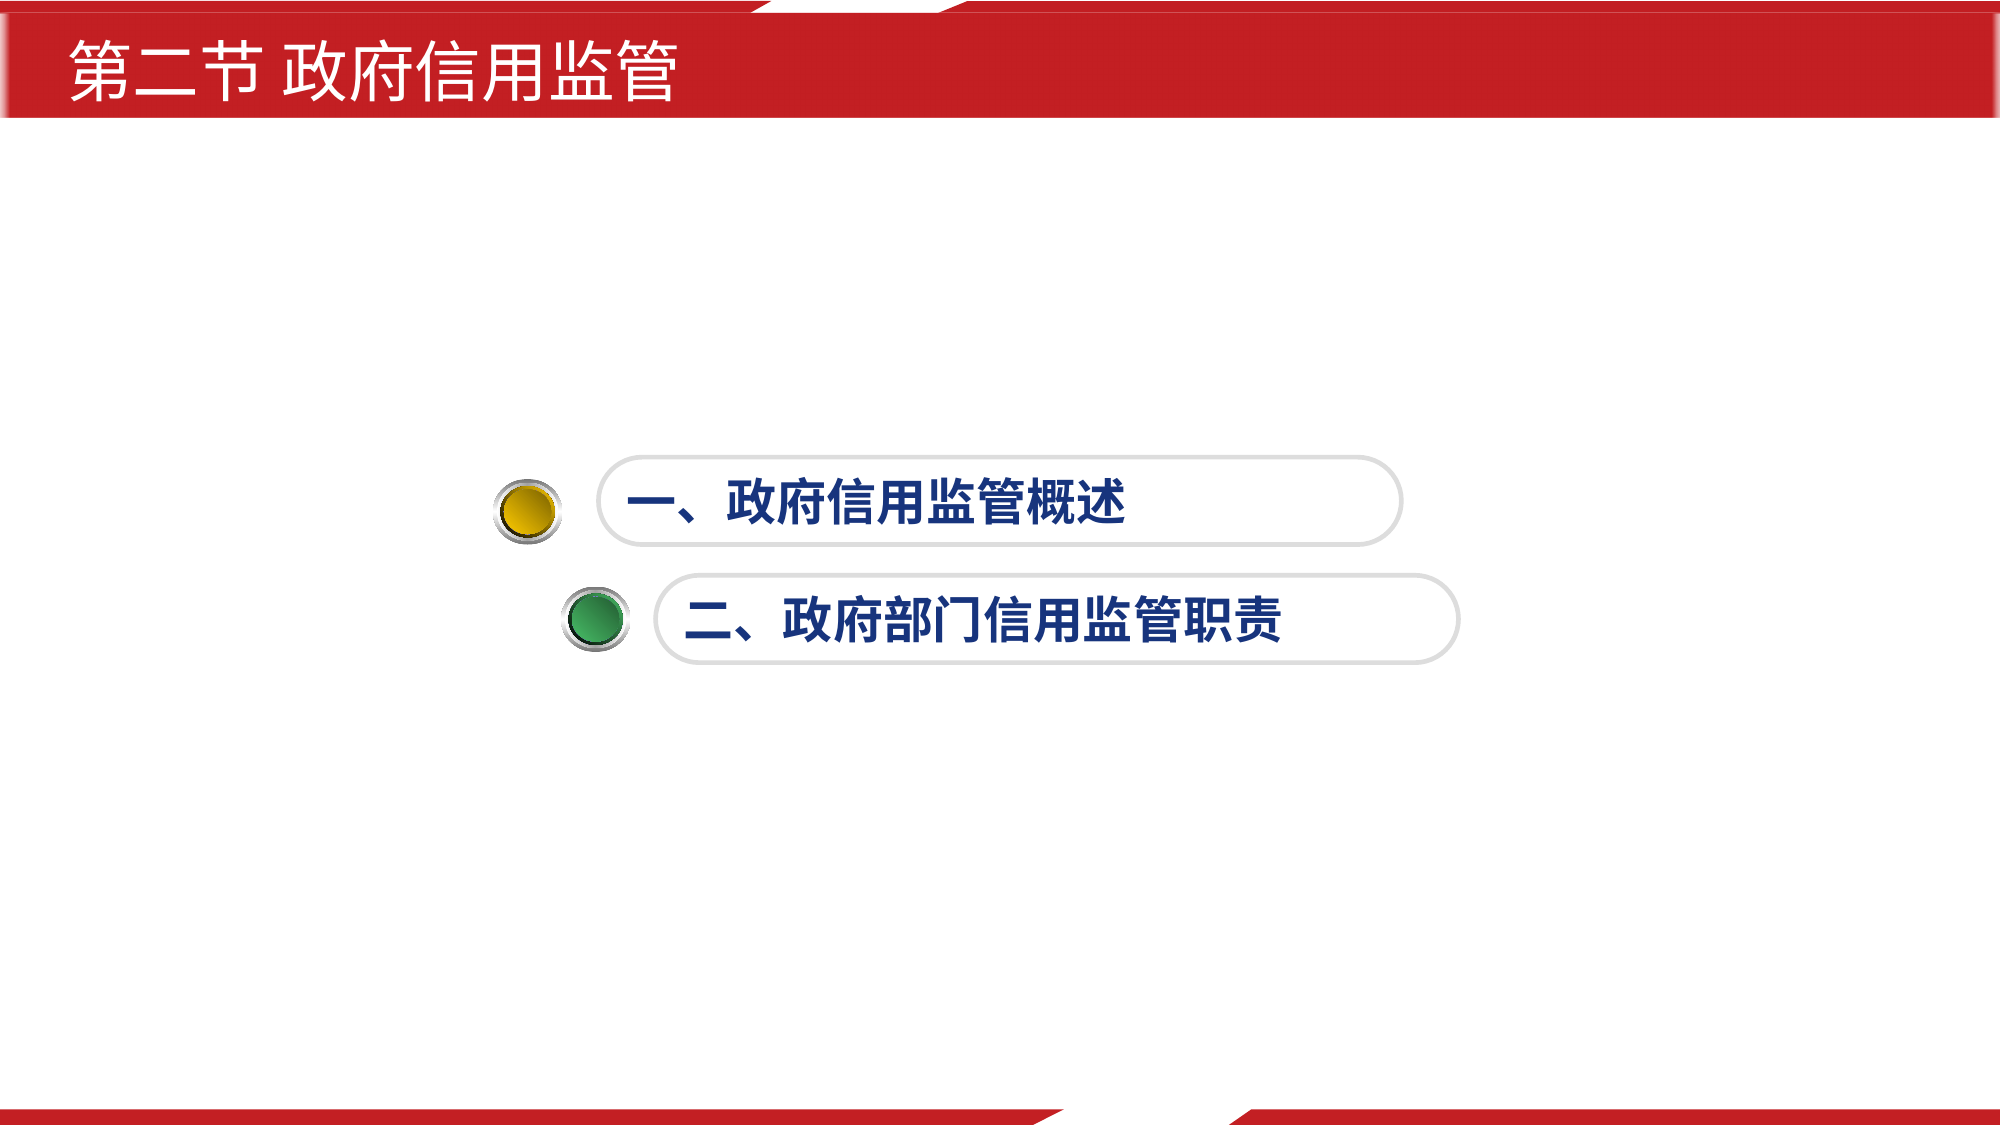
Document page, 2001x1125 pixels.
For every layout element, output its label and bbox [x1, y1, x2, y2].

text_box [560, 586, 631, 653]
picture [0, 1, 2001, 118]
text_box [0, 1, 2000, 12]
text_box [492, 479, 563, 545]
text_box [0, 118, 2000, 1125]
